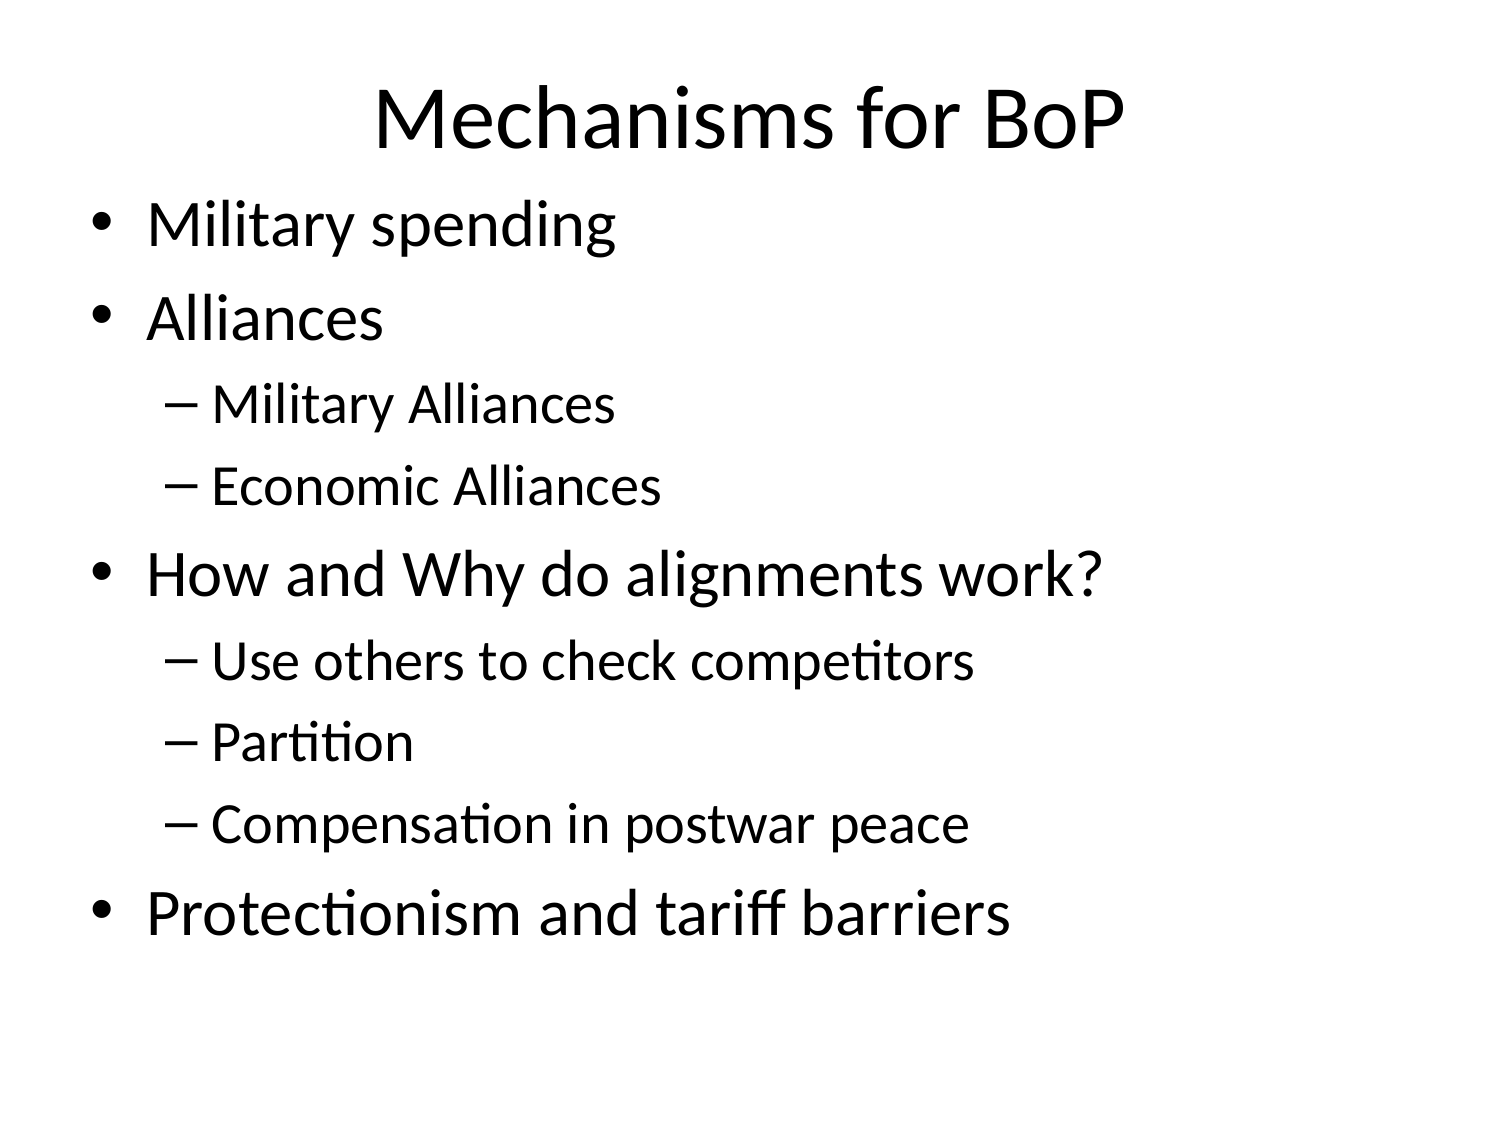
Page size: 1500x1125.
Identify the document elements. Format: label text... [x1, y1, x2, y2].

list Military spending Alliances Military Alliances Economic Alliances How and Why do alignments work? Use others to check competitors Partition Compensation in postwar peace Protectionism and tariff barriers [75, 172, 1425, 1005]
title Mechanisms for BoP [75, 50, 1425, 172]
